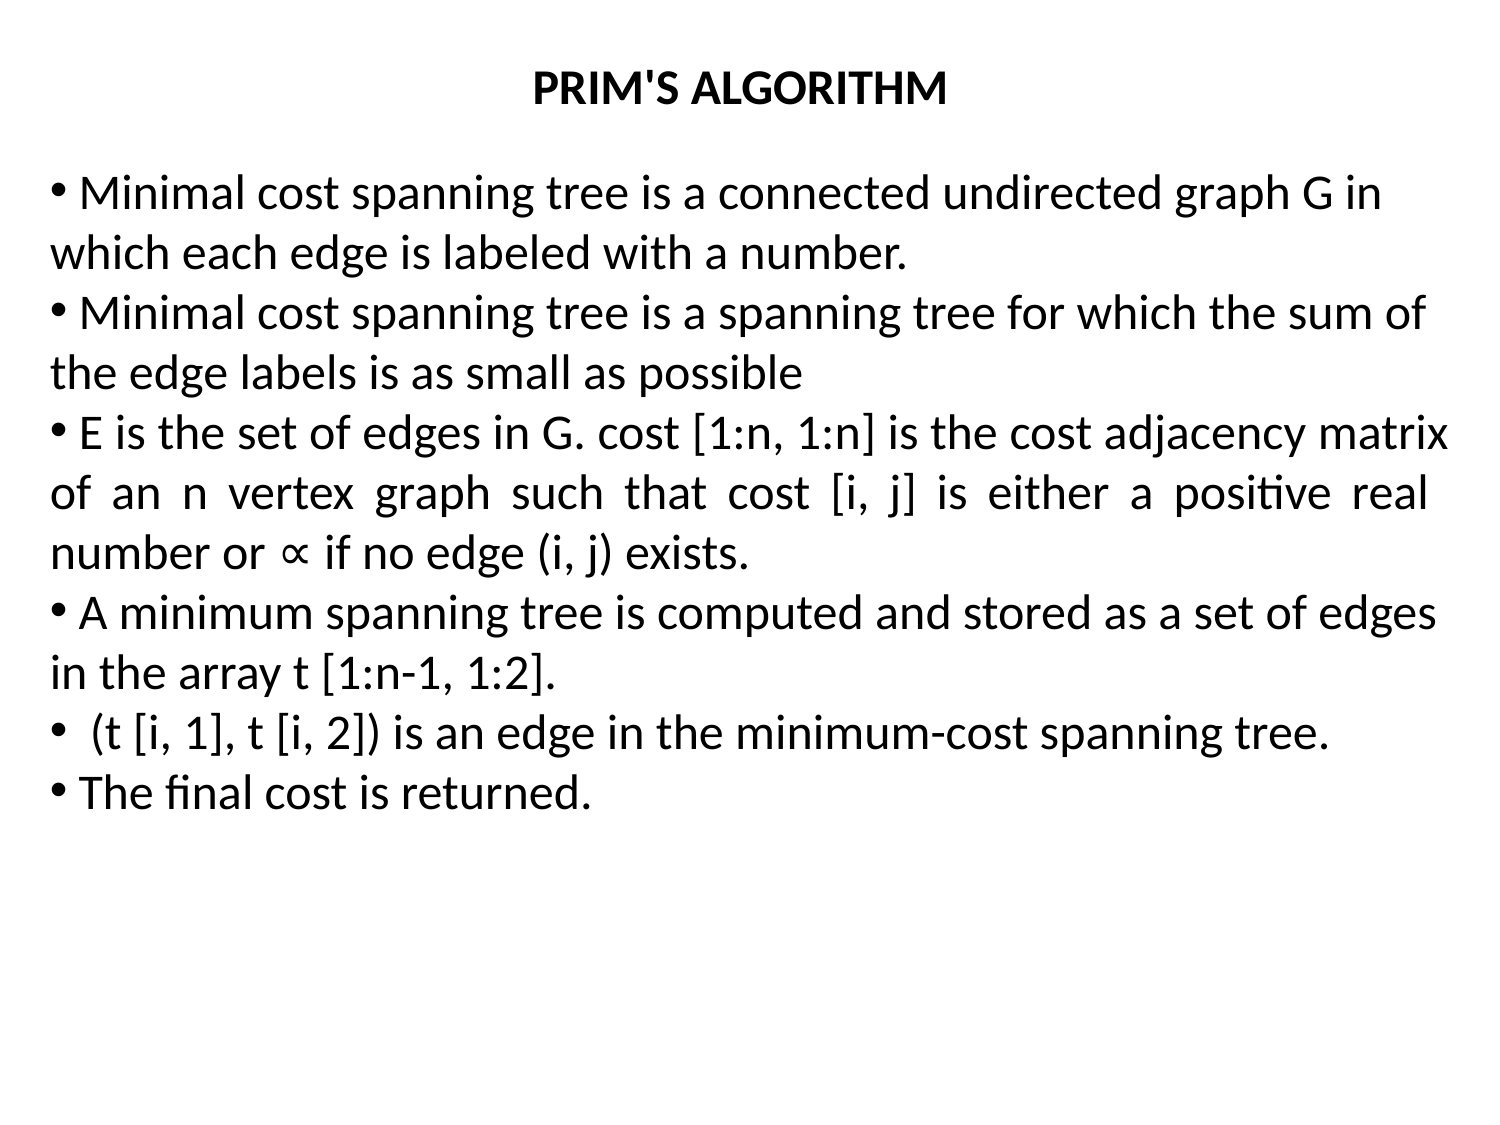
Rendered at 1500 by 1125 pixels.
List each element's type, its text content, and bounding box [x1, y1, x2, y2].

text_box Minimal cost spanning tree is a connected undirected graph G in which each edge is labeled with a number. Minimal cost spanning tree is a spanning tree for which the sum of the edge labels is as small as possible E is the set of edges in G. cost [1:n, 1:n] is the cost adjacency matrix of an n vertex graph such that cost [i, j] is either a positive real number or ∝ if no edge (i, j) exists. A minimum spanning tree is computed and stored as a set of edges in the array t [1:n-1, 1:2]. (t [i, 1], t [i, 2]) is an edge in the minimum-cost spanning tree. The final cost is returned. [35, 152, 1465, 828]
text_box PRIM'S ALGORITHM [517, 46, 964, 122]
